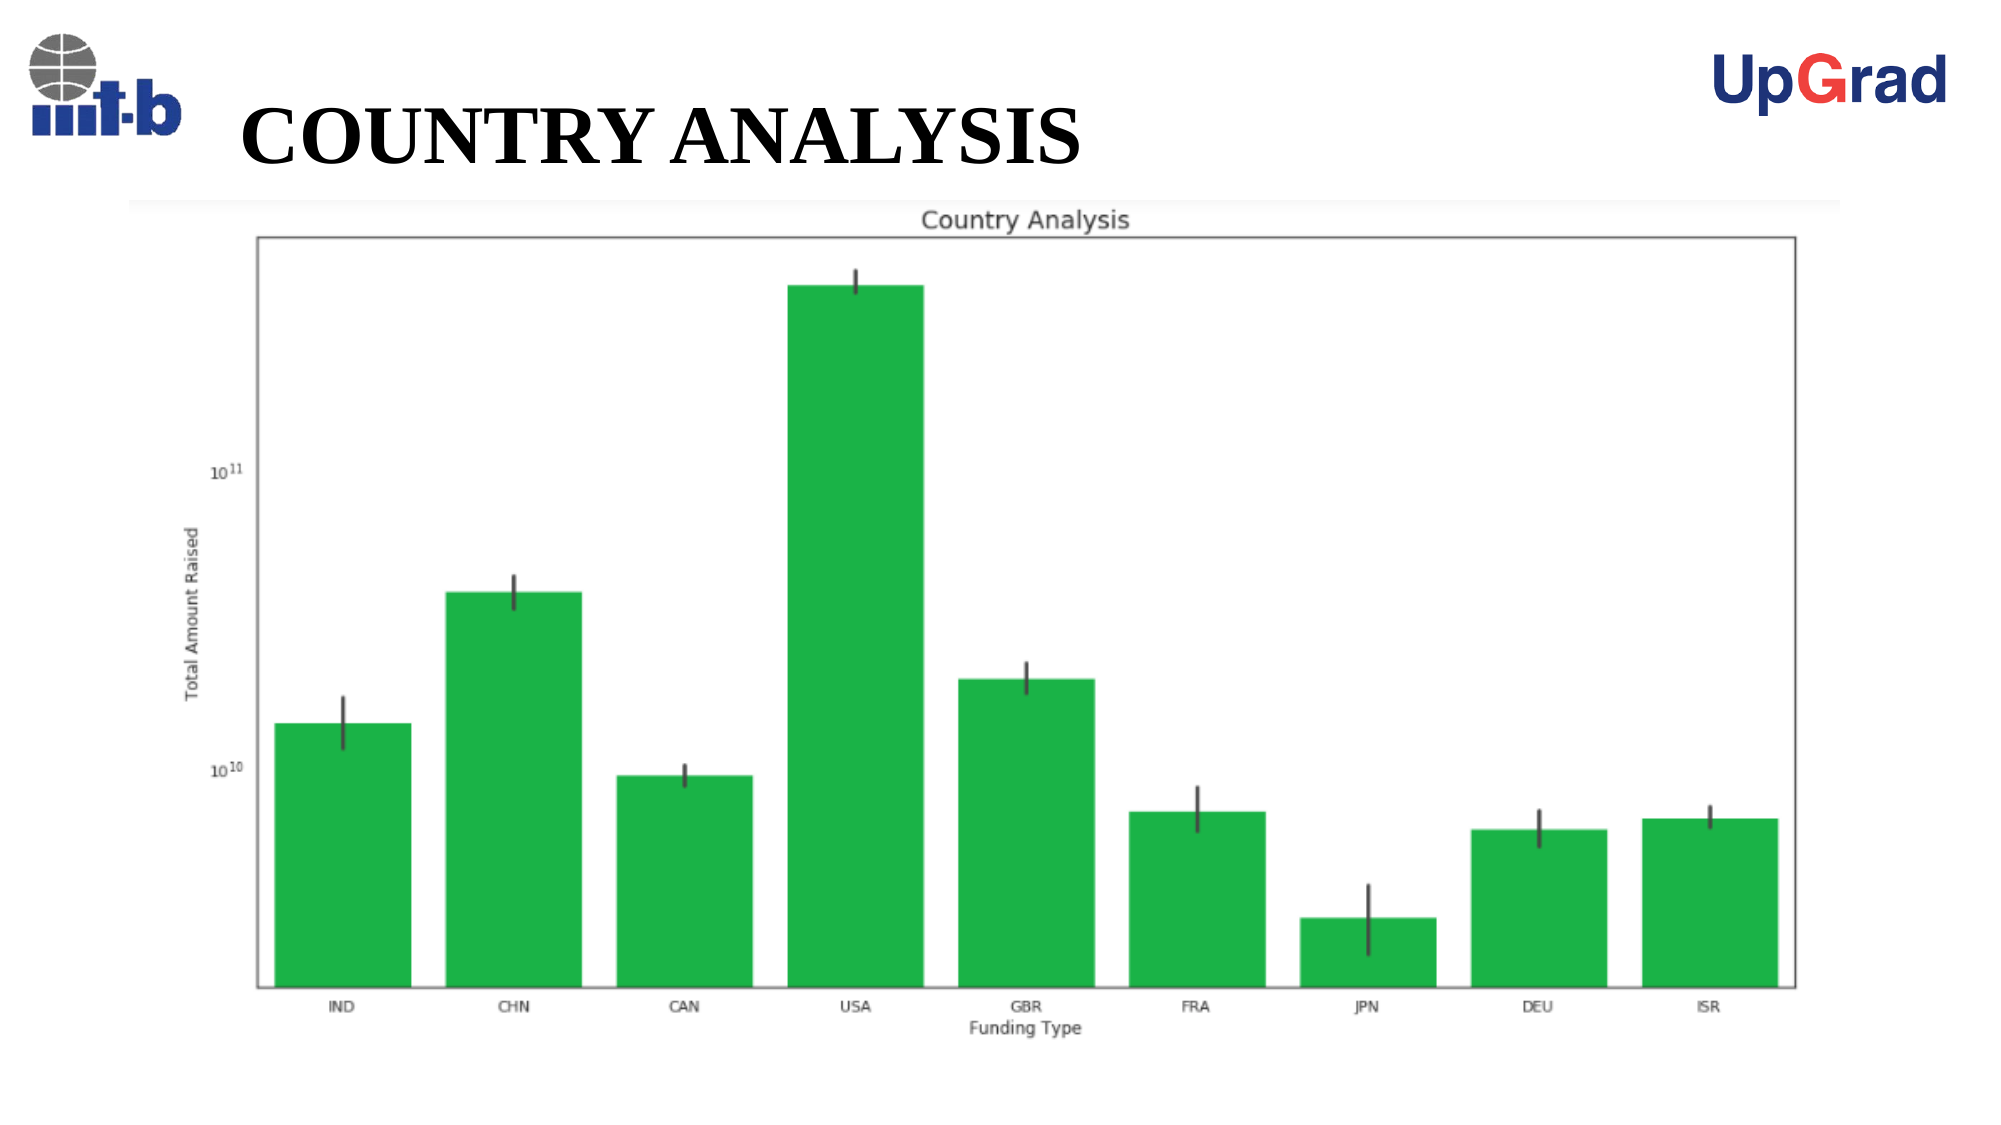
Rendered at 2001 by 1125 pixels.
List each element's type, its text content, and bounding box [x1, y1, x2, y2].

text_box COUNTRY ANALYSIS [224, 60, 1753, 199]
picture [0, 29, 208, 163]
picture [1714, 53, 1952, 116]
picture [129, 200, 1840, 1049]
